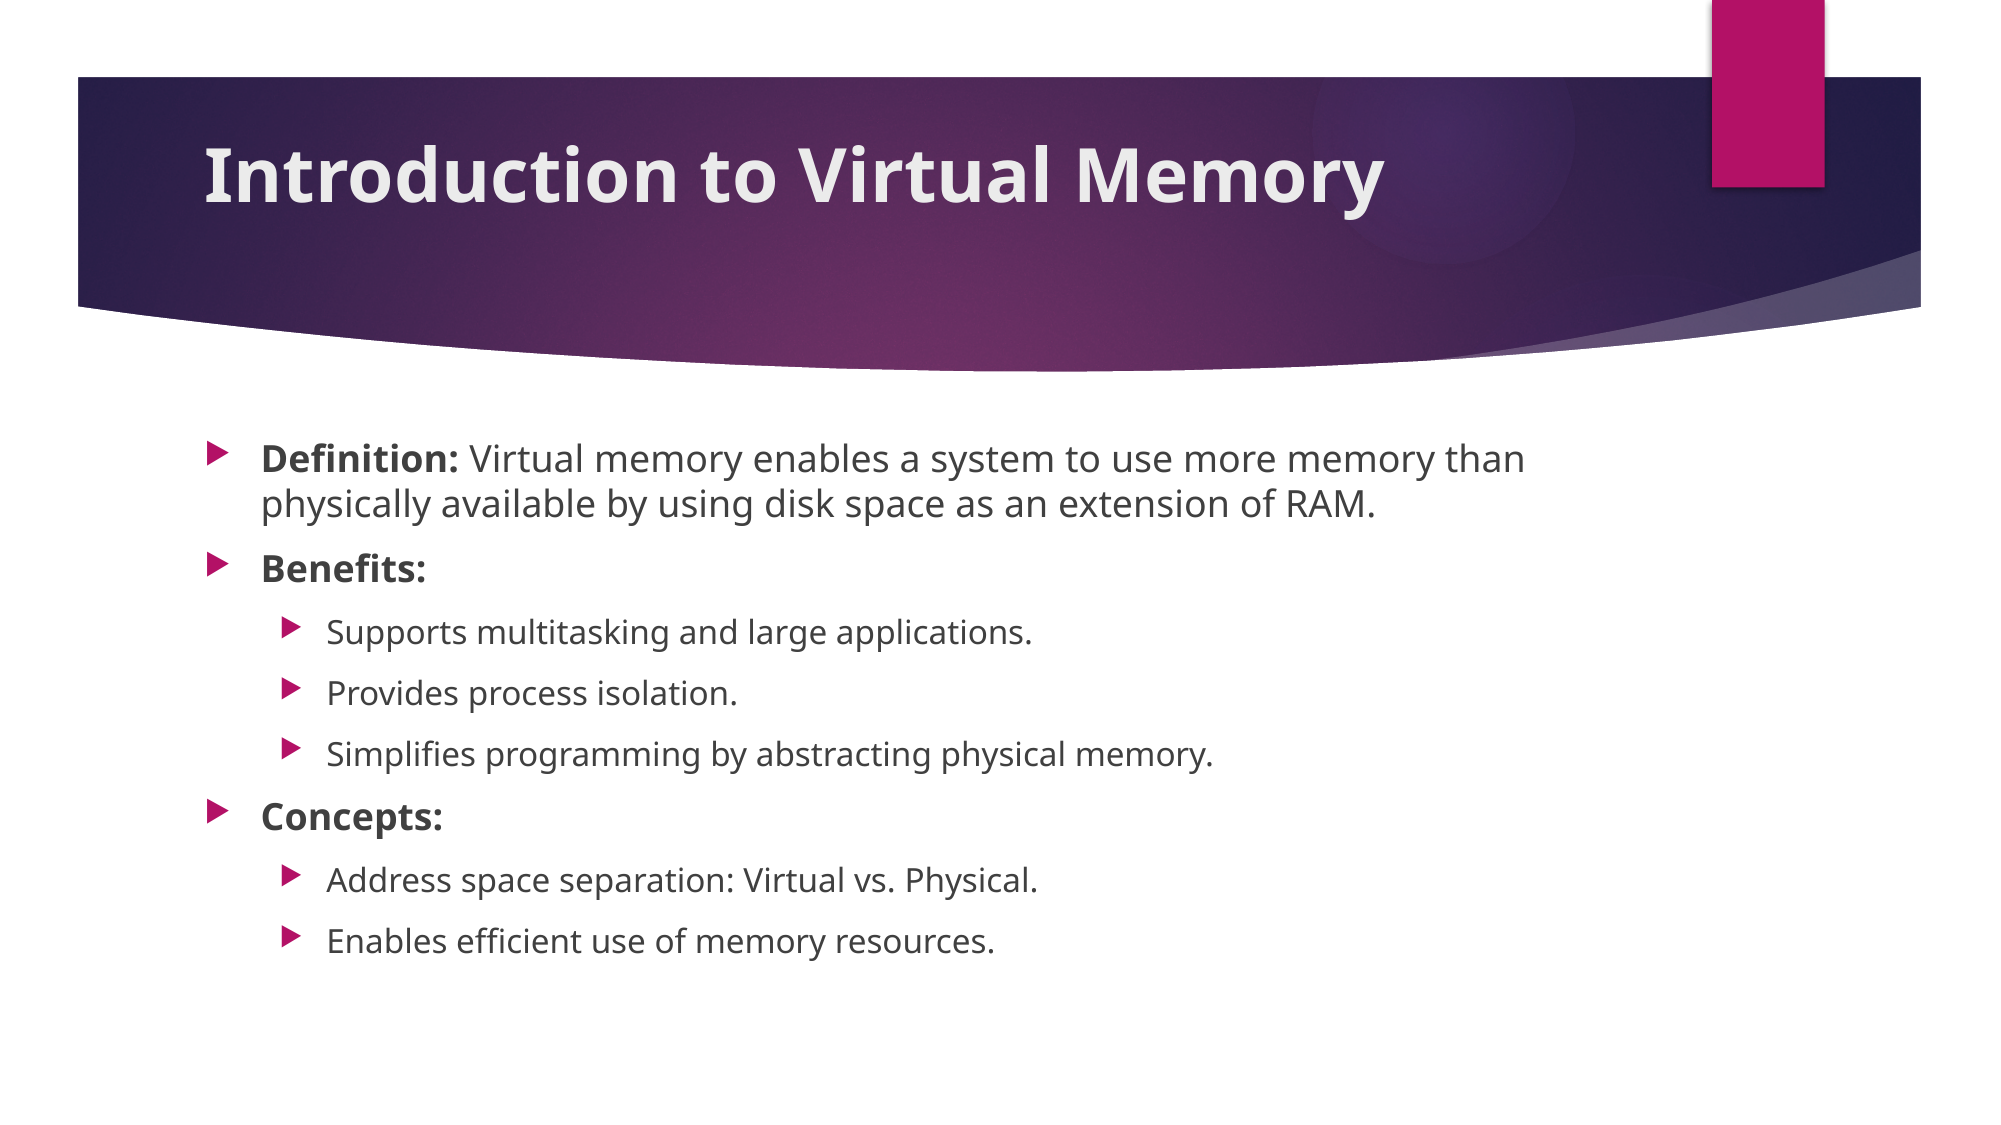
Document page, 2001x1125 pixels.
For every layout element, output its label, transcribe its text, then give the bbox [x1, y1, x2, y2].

list Definition: Virtual memory enables a system to use more memory than physically available by using disk space as an extension of RAM. Benefits: Supports multitasking and large applications. Provides process isolation. Simplifies programming by abstracting physical memory. Concepts: Address space separation: Virtual vs. Physical. Enables efficient use of memory resources. [189, 427, 1638, 988]
title Introduction to Virtual Memory [189, 159, 1627, 276]
